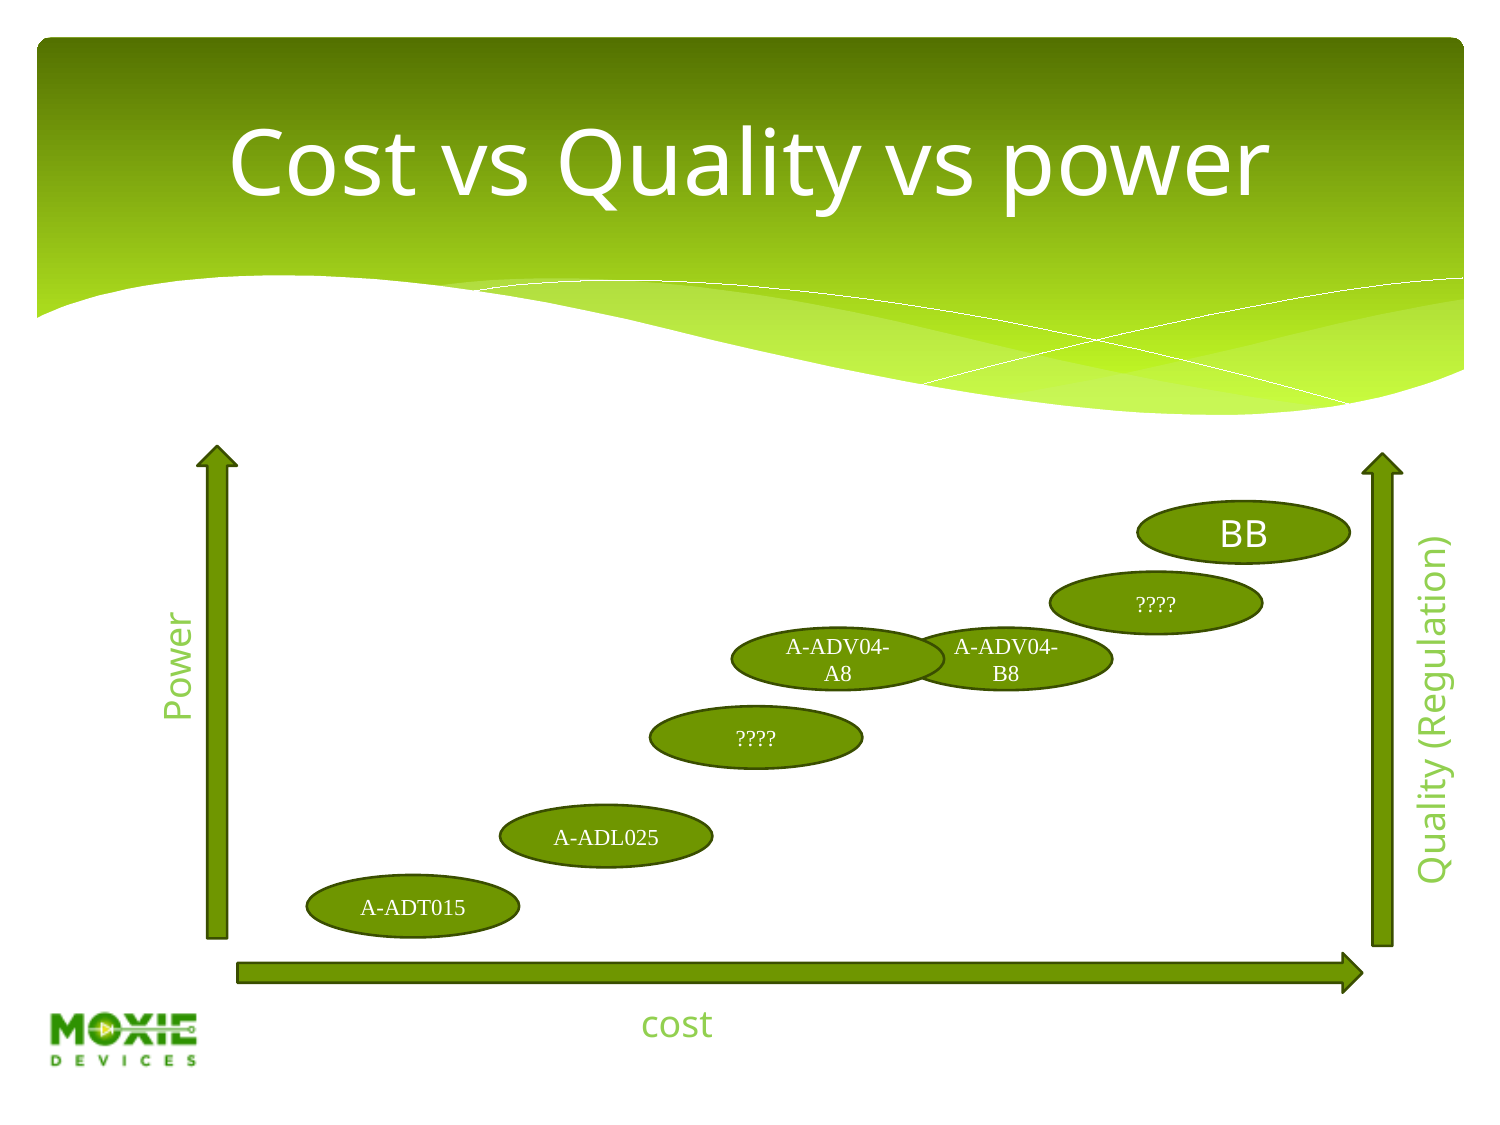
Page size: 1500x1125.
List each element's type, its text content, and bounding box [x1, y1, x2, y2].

picture [0, 967, 249, 1122]
text_box A-ADT015 [305, 873, 521, 939]
text_box ???? [1048, 570, 1264, 636]
text_box [1361, 452, 1400, 948]
text_box ???? [648, 704, 864, 770]
text_box cost [626, 992, 838, 1053]
text_box [205, 444, 239, 940]
text_box BB [1136, 499, 1352, 565]
text_box Quality (Regulation) [1400, 412, 1461, 900]
text_box A-ADL025 [498, 803, 714, 869]
text_box Power [145, 250, 206, 738]
text_box A-ADV04-B8 [923, 626, 1114, 692]
title Cost vs Quality vs power [75, 55, 1425, 261]
text_box A-ADV04-A8 [730, 626, 946, 692]
text_box [236, 951, 1364, 994]
